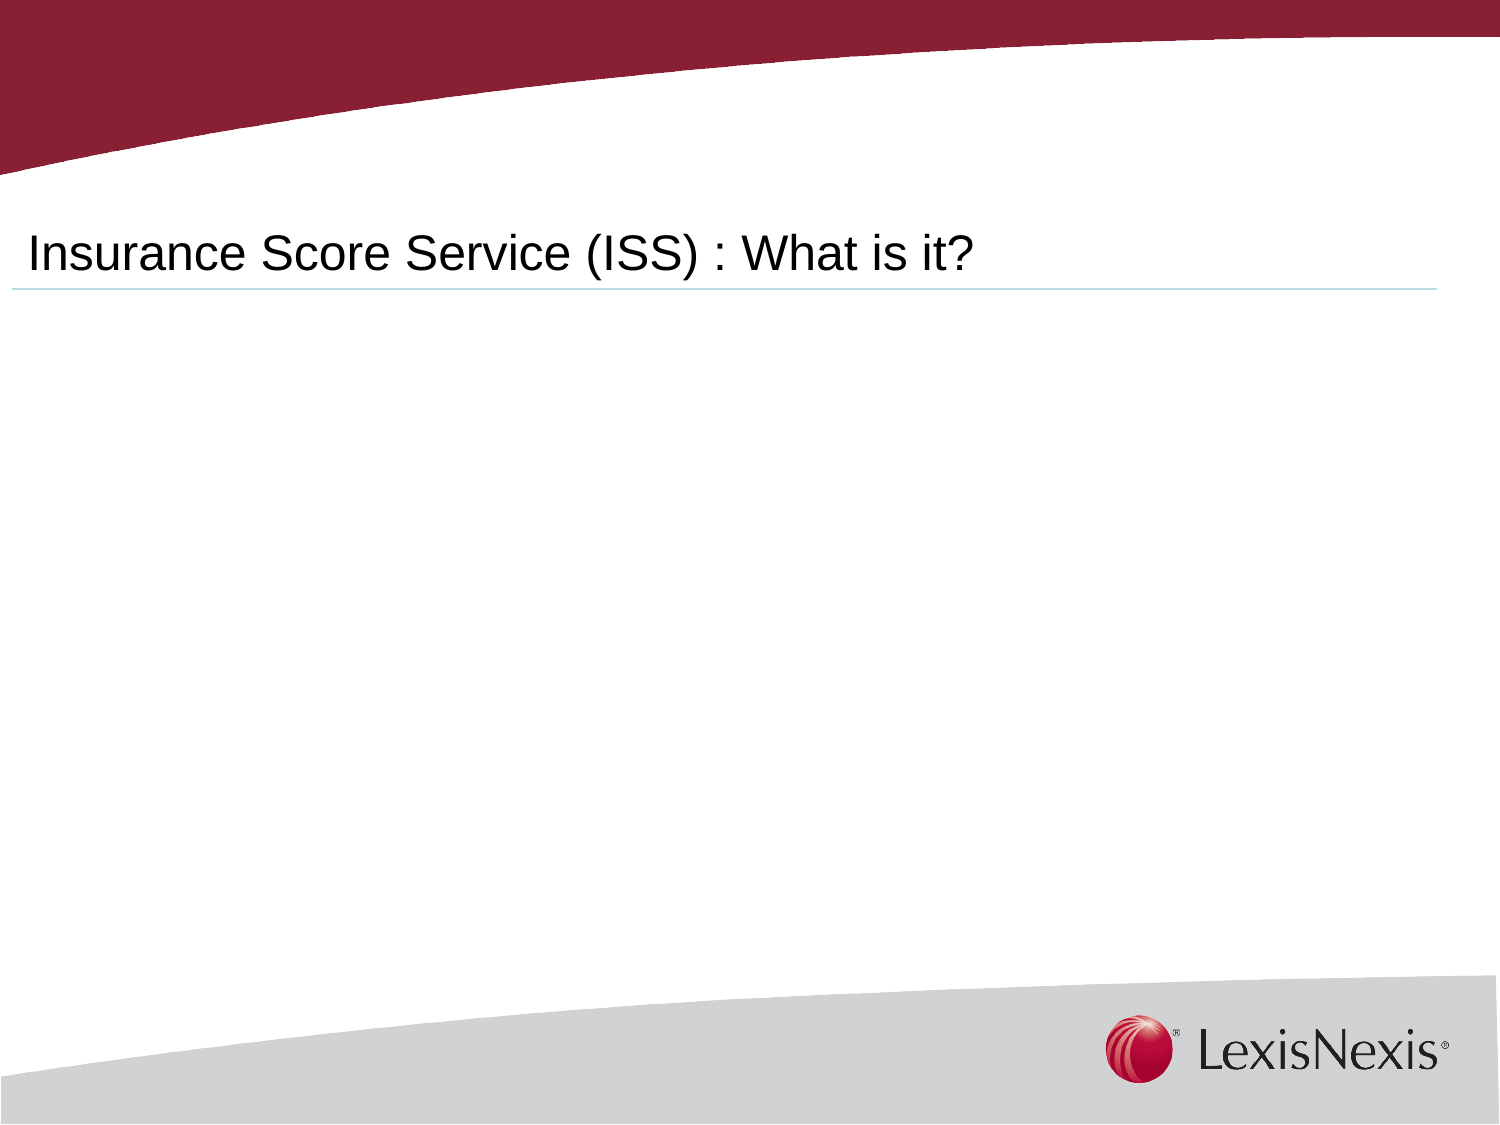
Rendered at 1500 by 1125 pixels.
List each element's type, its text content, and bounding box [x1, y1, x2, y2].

text_box Insurance Score Service (ISS) : What is it? [12, 213, 1138, 288]
picture [0, 0, 1500, 175]
picture [0, 974, 1500, 1125]
